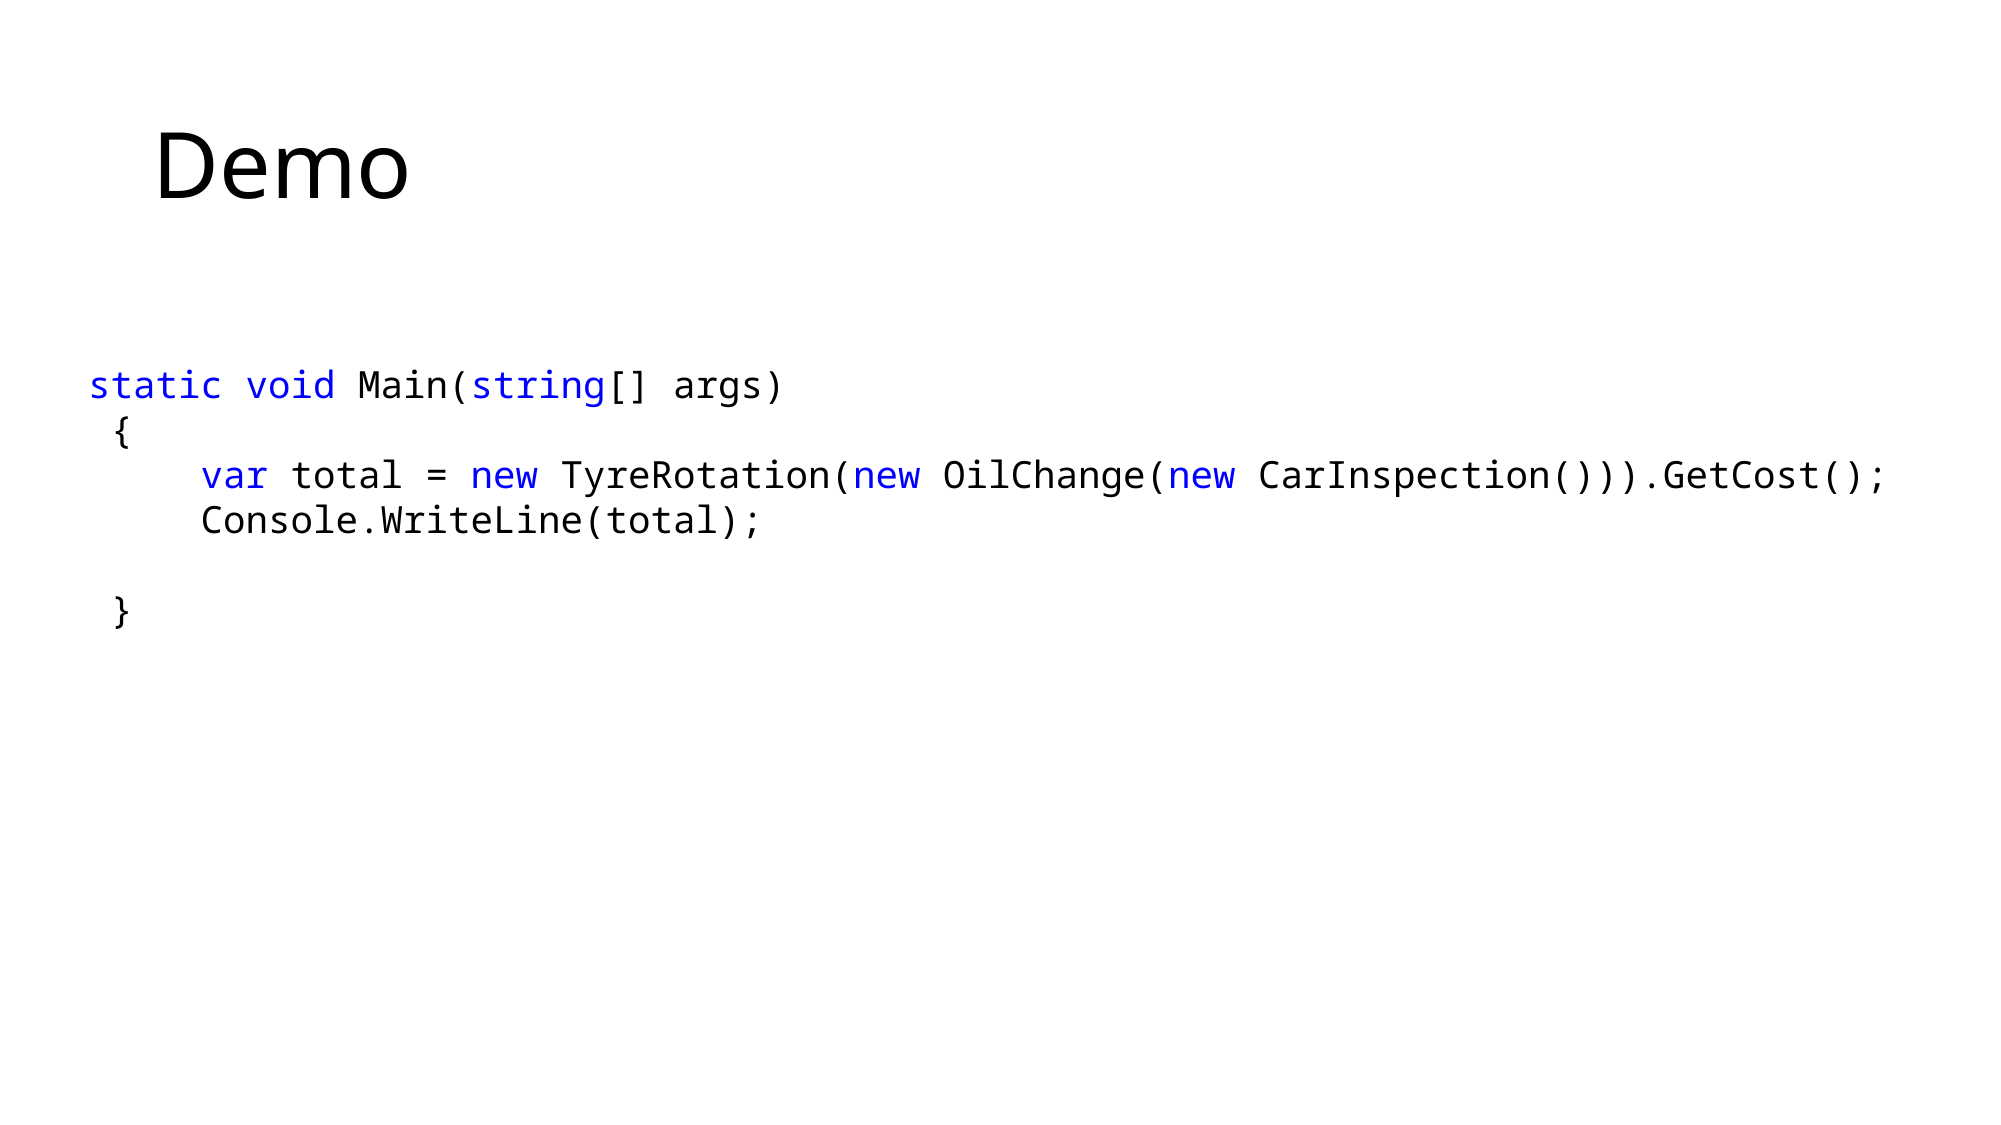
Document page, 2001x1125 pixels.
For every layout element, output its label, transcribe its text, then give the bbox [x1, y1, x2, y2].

title Demo [137, 59, 1863, 278]
text_box static void Main(string[] args) { var total = new TyreRotation(new OilChange(new CarInspection())).GetCost(); Console.WriteLine(total); } [50, 353, 1961, 639]
